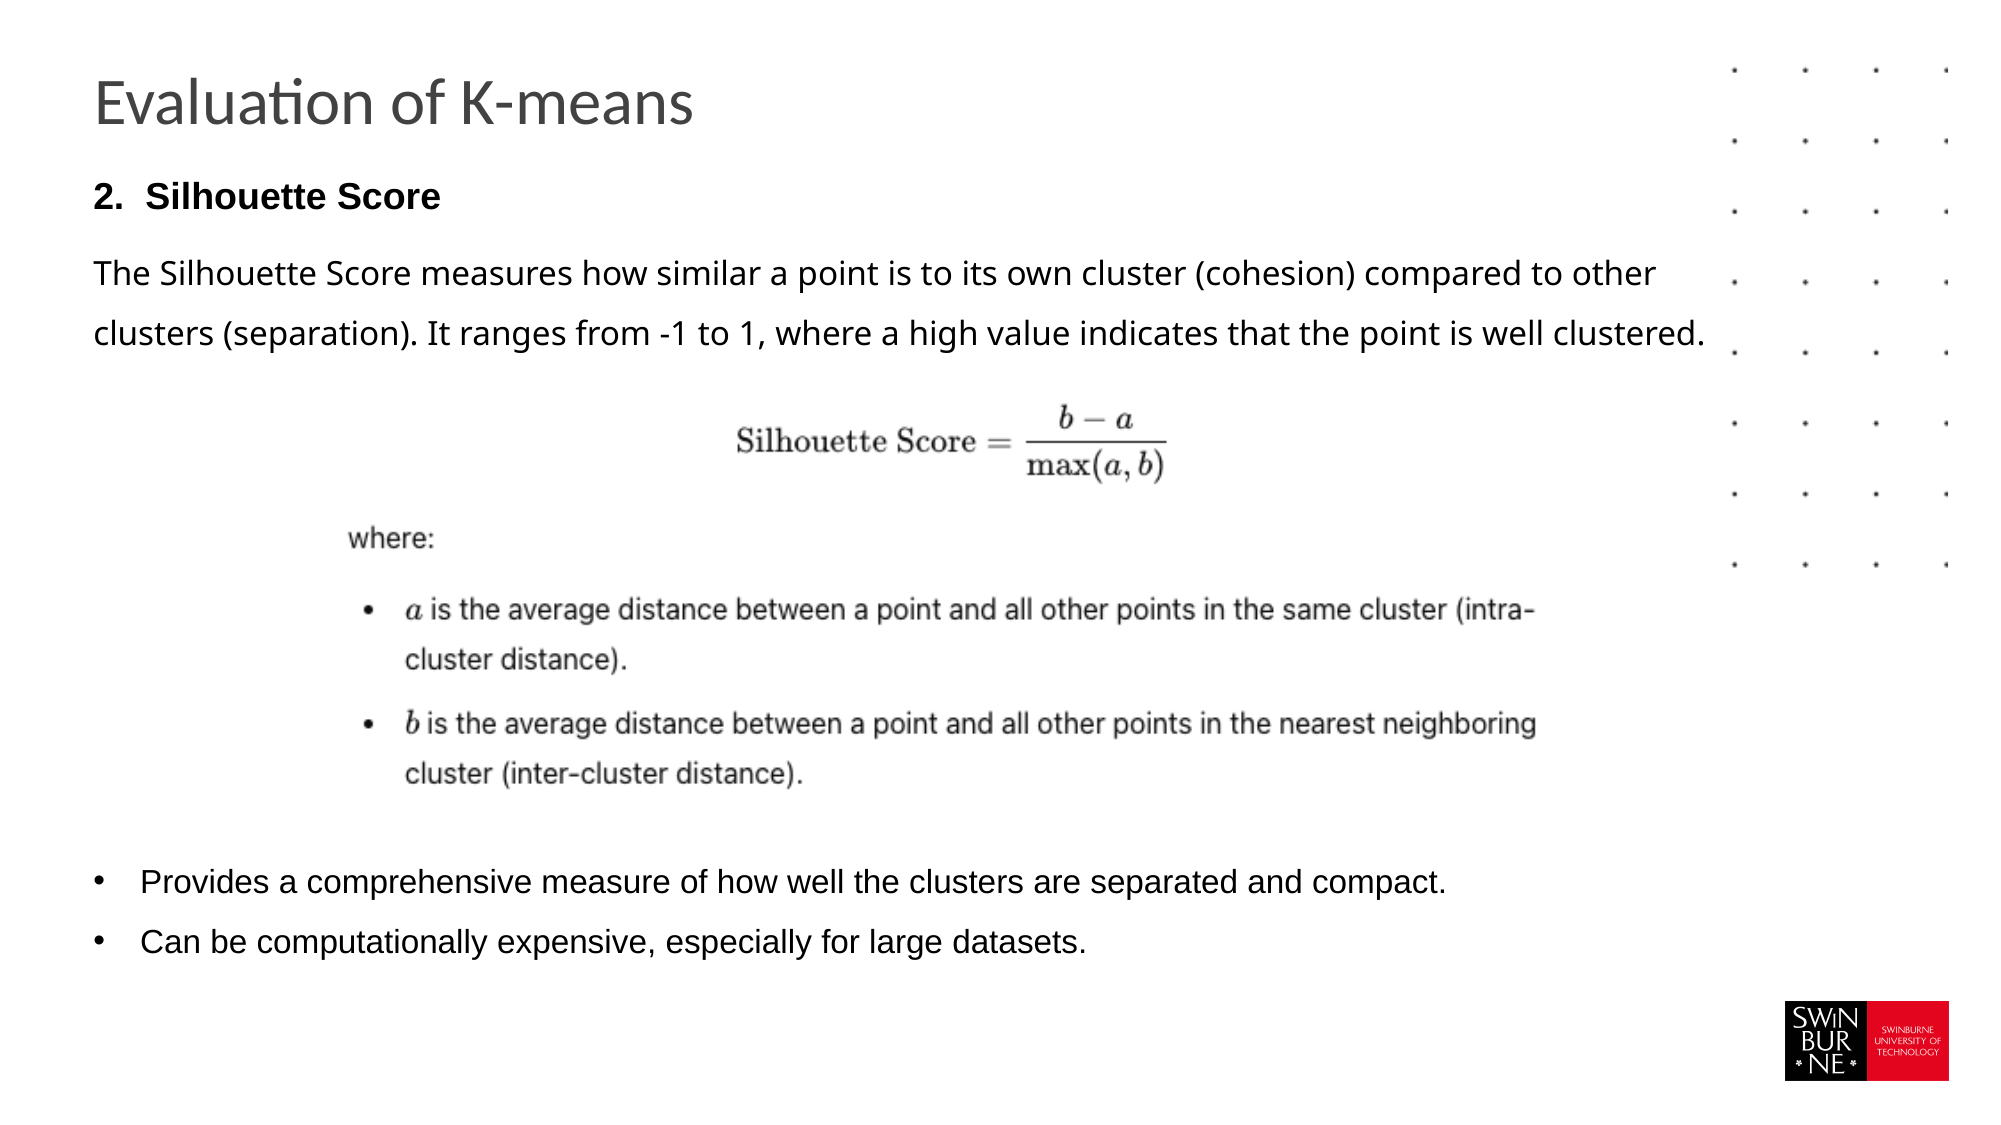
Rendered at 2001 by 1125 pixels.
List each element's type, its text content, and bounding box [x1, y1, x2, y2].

text_box Provides a comprehensive measure of how well the clusters are separated and compact. Can be computationally expensive, especially for large datasets. [78, 833, 1739, 968]
title Evaluation of K-means [79, 49, 1669, 225]
text_box The Silhouette Score measures how similar a point is to its own cluster (cohesion) compared to other clusters (separation). It ranges from -1 to 1, where a high value indicates that the point is well clustered. [78, 225, 1766, 360]
picture [1785, 1001, 1949, 1081]
text_box 2. Silhouette Score [78, 164, 1079, 225]
picture [311, 379, 1588, 809]
